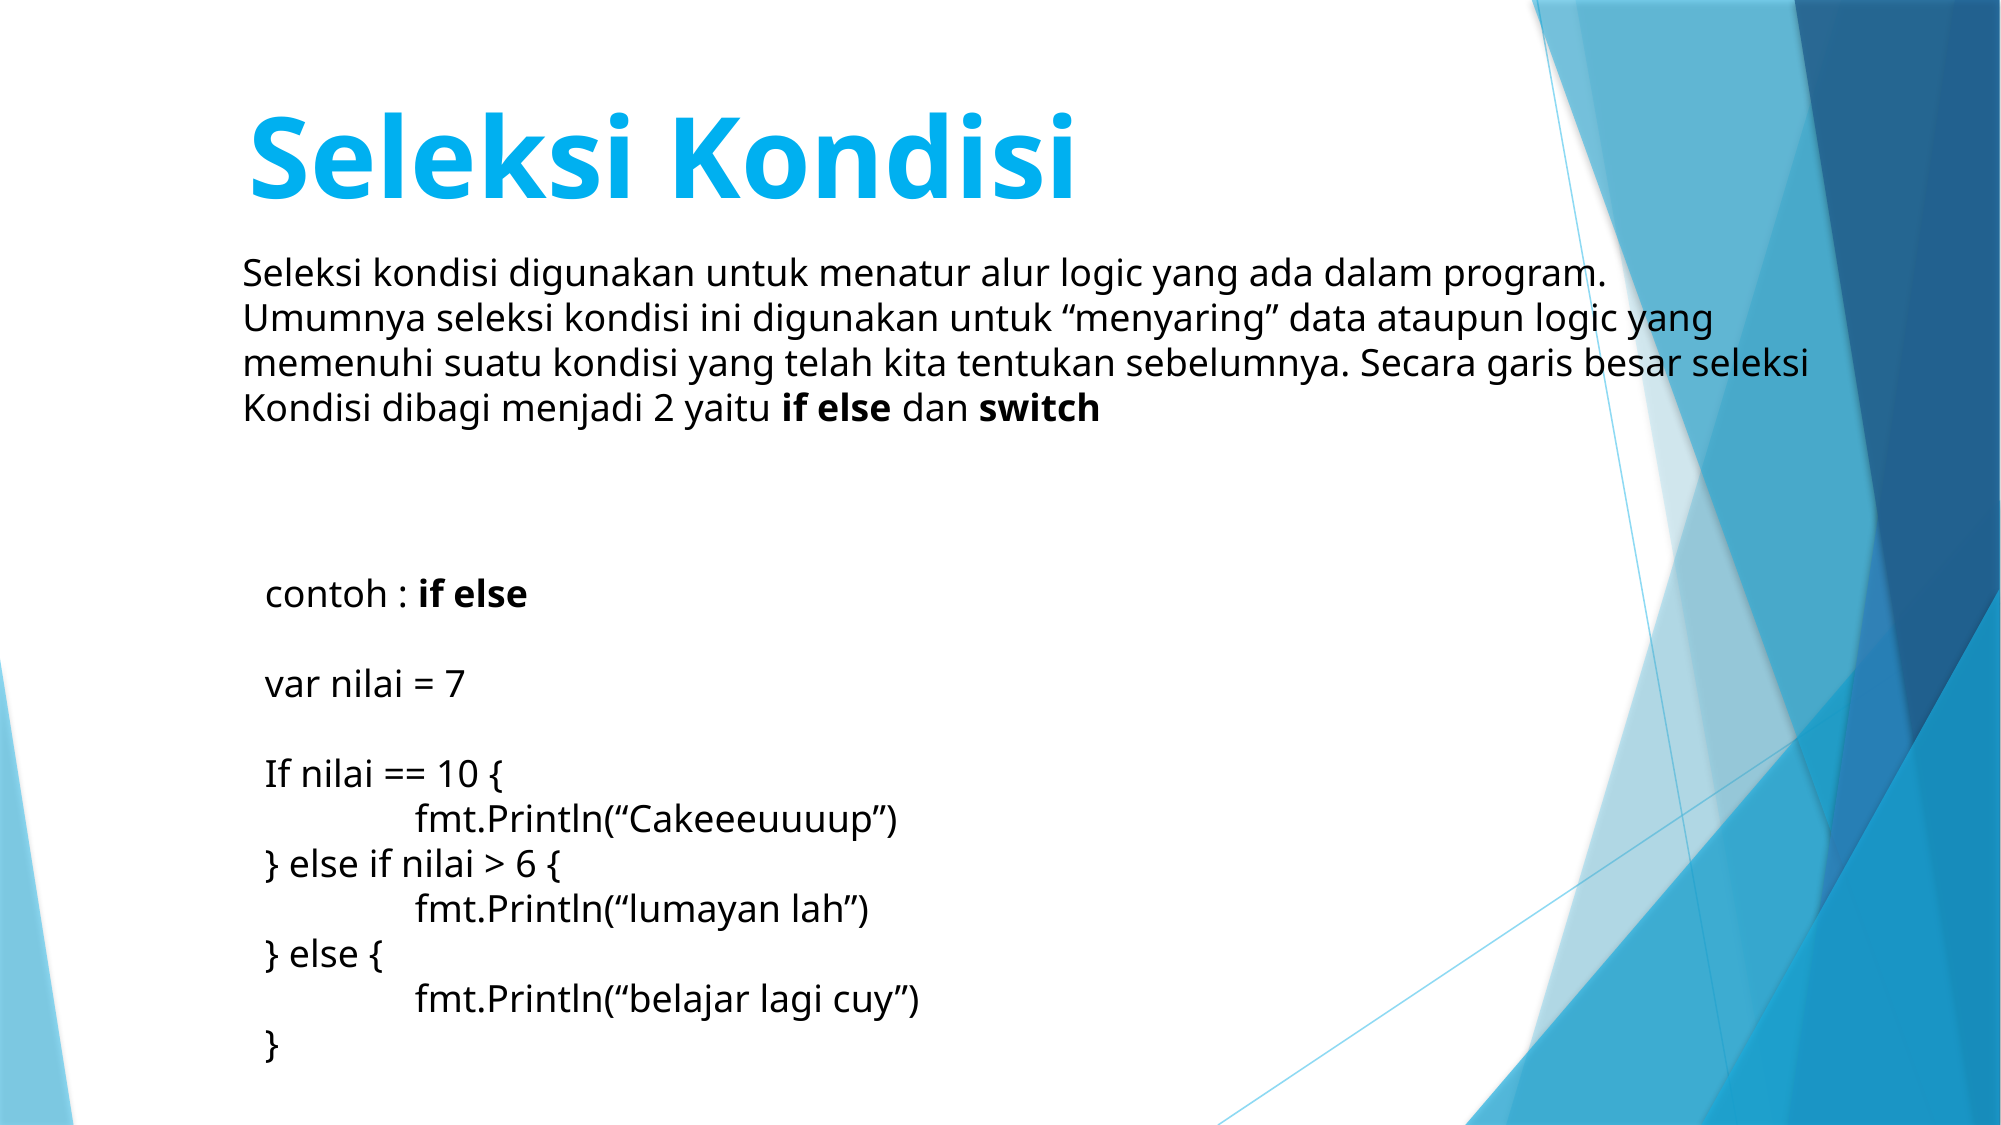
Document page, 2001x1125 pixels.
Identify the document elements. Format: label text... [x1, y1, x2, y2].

text_box contoh : if else var nilai = 7 If nilai == 10 { fmt.Println(“Cakeeeuuuup”) } else if nilai > 6 { fmt.Println(“lumayan lah”) } else { fmt.Println(“belajar lagi cuy”) } [250, 562, 1277, 1073]
text_box Seleksi Kondisi [233, 78, 1096, 229]
text_box Seleksi kondisi digunakan untuk menatur alur logic yang ada dalam program. Umumnya seleksi kondisi ini digunakan untuk “menyaring” data ataupun logic yang memenuhi suatu kondisi yang telah kita tentukan sebelumnya. Secara garis besar seleksi Kondisi dibagi menjadi 2 yaitu if else dan switch [227, 241, 1826, 436]
